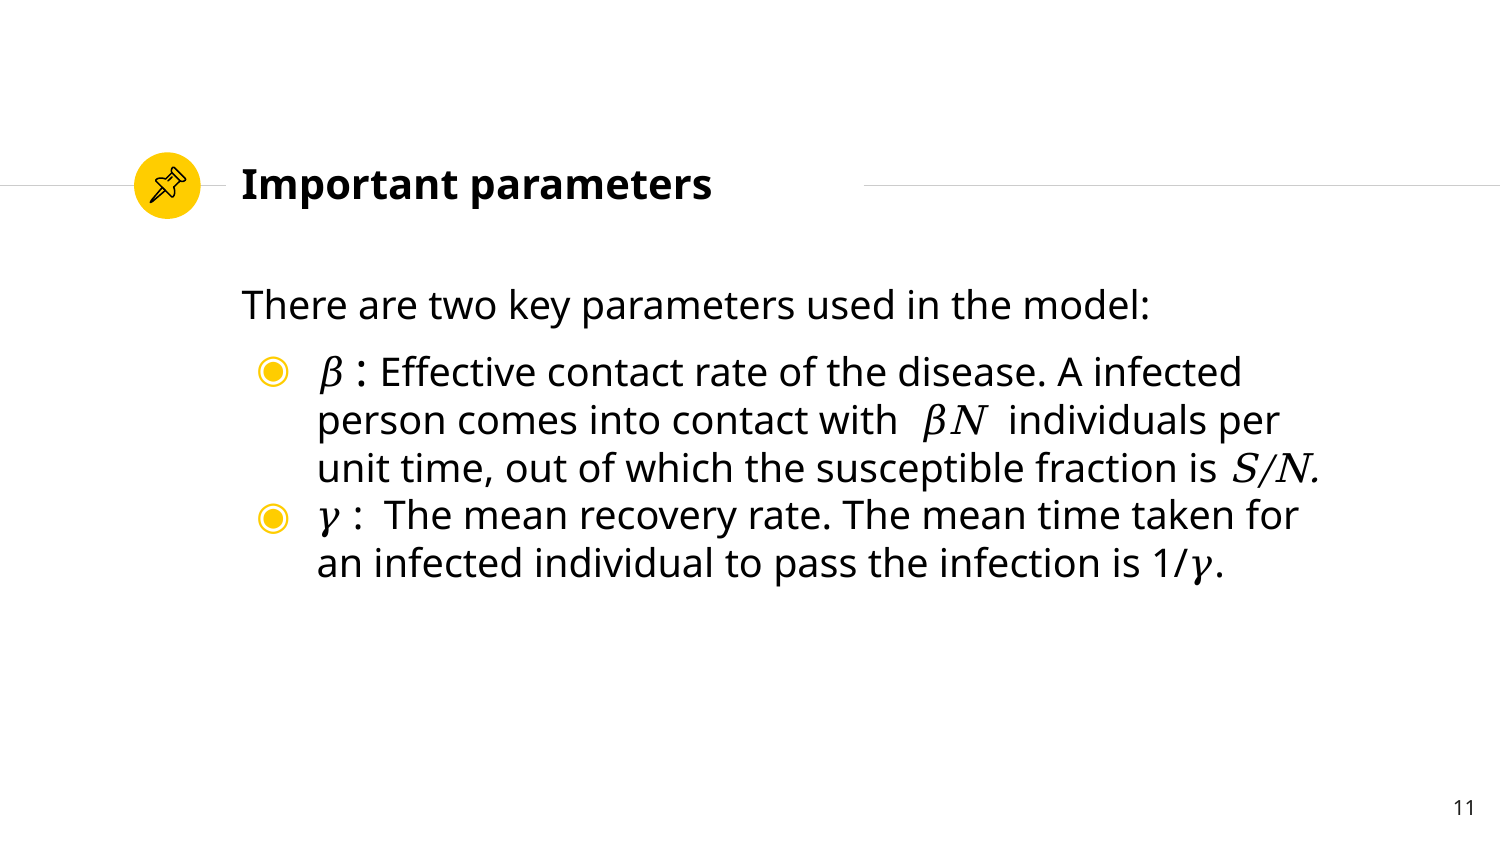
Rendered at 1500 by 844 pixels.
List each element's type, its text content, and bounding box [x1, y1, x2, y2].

title Important parameters [226, 146, 863, 219]
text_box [150, 166, 186, 203]
list There are two key parameters used in the model: 𝛽 : Effective contact rate of the disease. A infected person comes into contact with 𝛽N individuals per unit time, out of which the susceptible fraction is S/N. 𝛾 : The mean recovery rate. The mean time taken for an infected individual to pass the infection is 1/𝛾. [226, 265, 1344, 776]
slide_number ‹#› [1401, 779, 1492, 844]
